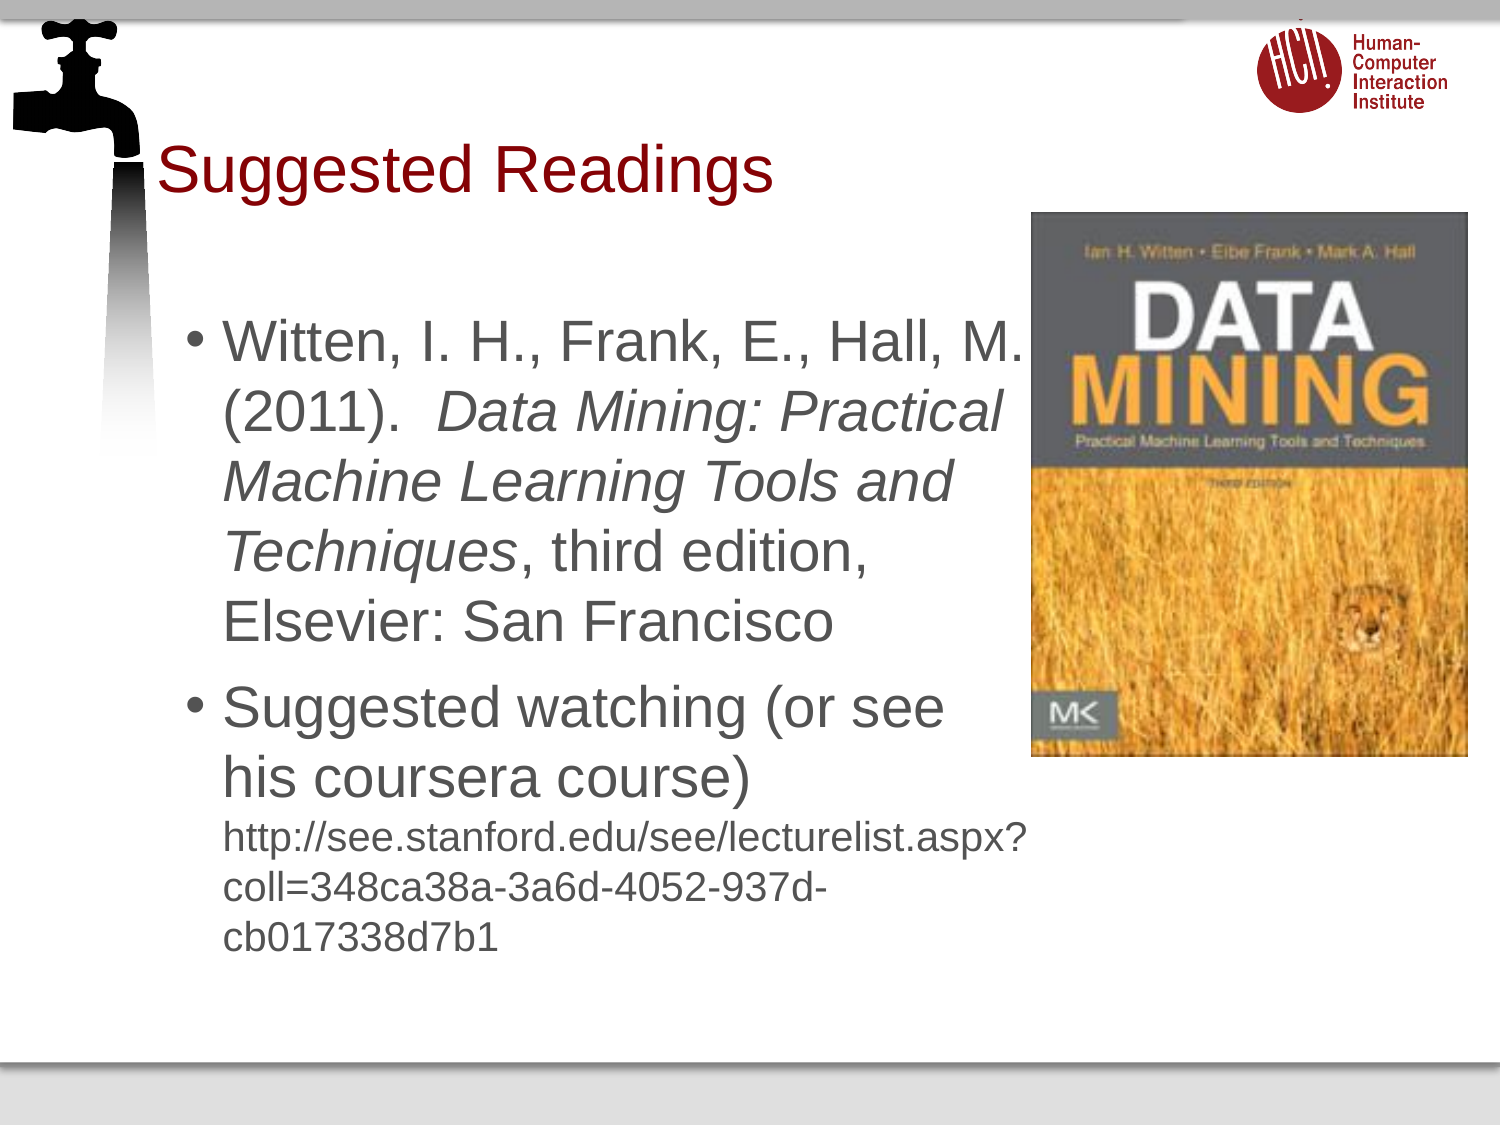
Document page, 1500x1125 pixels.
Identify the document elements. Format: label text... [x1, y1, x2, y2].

title Suggested Readings [156, 50, 1187, 214]
list Witten, I. H., Frank, E., Hall, M. (2011). Data Mining: Practical Machine Learning Tools and Techniques, third edition, Elsevier: San Francisco Suggested watching (or see his coursera course) http://see.stanford.edu/see/lecturelist.aspx?coll=348ca38a-3a6d-4052-937d-cb017338d7b1 [185, 303, 1032, 1022]
picture [13, 20, 140, 158]
picture [1031, 212, 1468, 758]
picture [1257, 20, 1447, 113]
